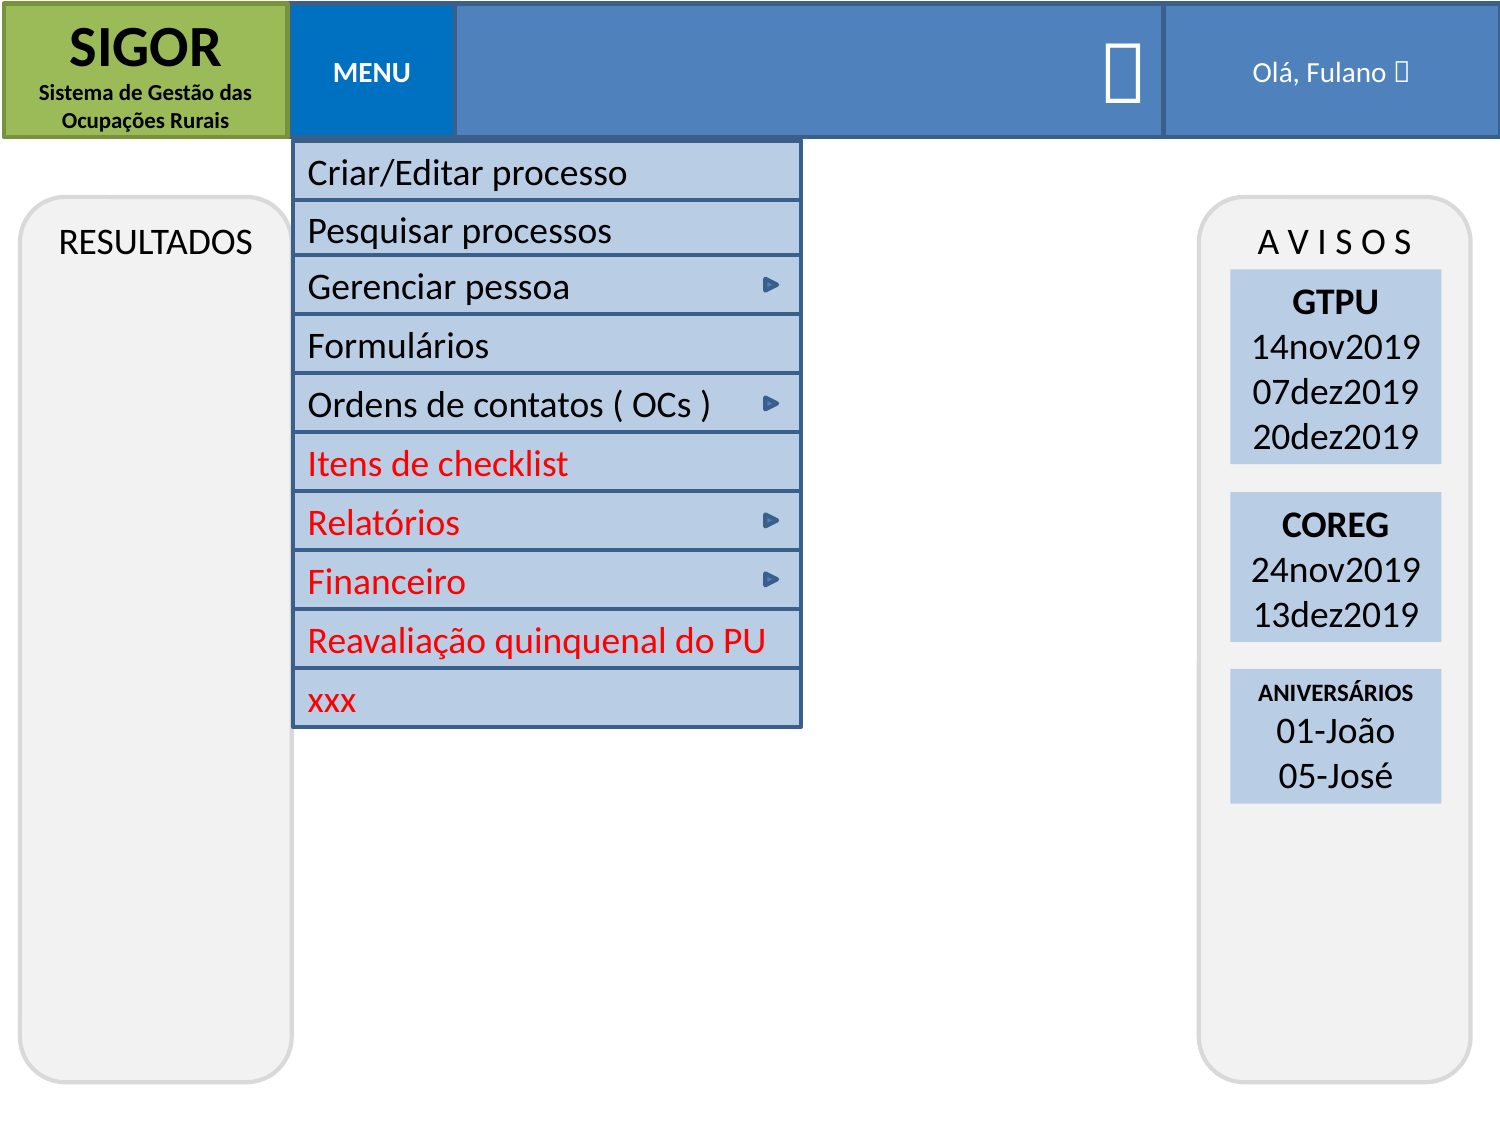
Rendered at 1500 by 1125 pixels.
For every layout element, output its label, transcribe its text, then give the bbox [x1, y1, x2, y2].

text_box ANIVERSÁRIOS 01-João 05-José [1230, 668, 1442, 804]
text_box [763, 276, 780, 293]
text_box A V I S O S [1196, 194, 1473, 1085]
text_box Criar/Editar processo [291, 138, 803, 202]
text_box COREG 24nov2019 13dez2019 [1230, 492, 1442, 642]
text_box SIGOR Sistema de Gestão das Ocupações Rurais [2, 1, 290, 139]
text_box RESULTADOS [17, 194, 294, 1085]
text_box Ordens de contatos ( OCs ) [291, 375, 803, 430]
text_box Olá, Fulano  [1161, 1, 1500, 139]
text_box [763, 571, 780, 588]
text_box MENU [290, 1, 453, 139]
text_box Gerenciar pessoa [291, 253, 803, 316]
text_box Financeiro [291, 548, 803, 611]
text_box Formulários [291, 316, 803, 375]
text_box Reavaliação quinquenal do PU [291, 611, 803, 666]
text_box  [453, 1, 1161, 139]
text_box Relatórios [291, 489, 803, 548]
text_box [763, 395, 780, 412]
text_box xxx [291, 666, 803, 729]
text_box [763, 512, 780, 529]
text_box GTPU 14nov2019 07dez2019 20dez2019 [1230, 269, 1442, 465]
text_box Itens de checklist [291, 430, 803, 489]
text_box Pesquisar processos [291, 202, 803, 253]
